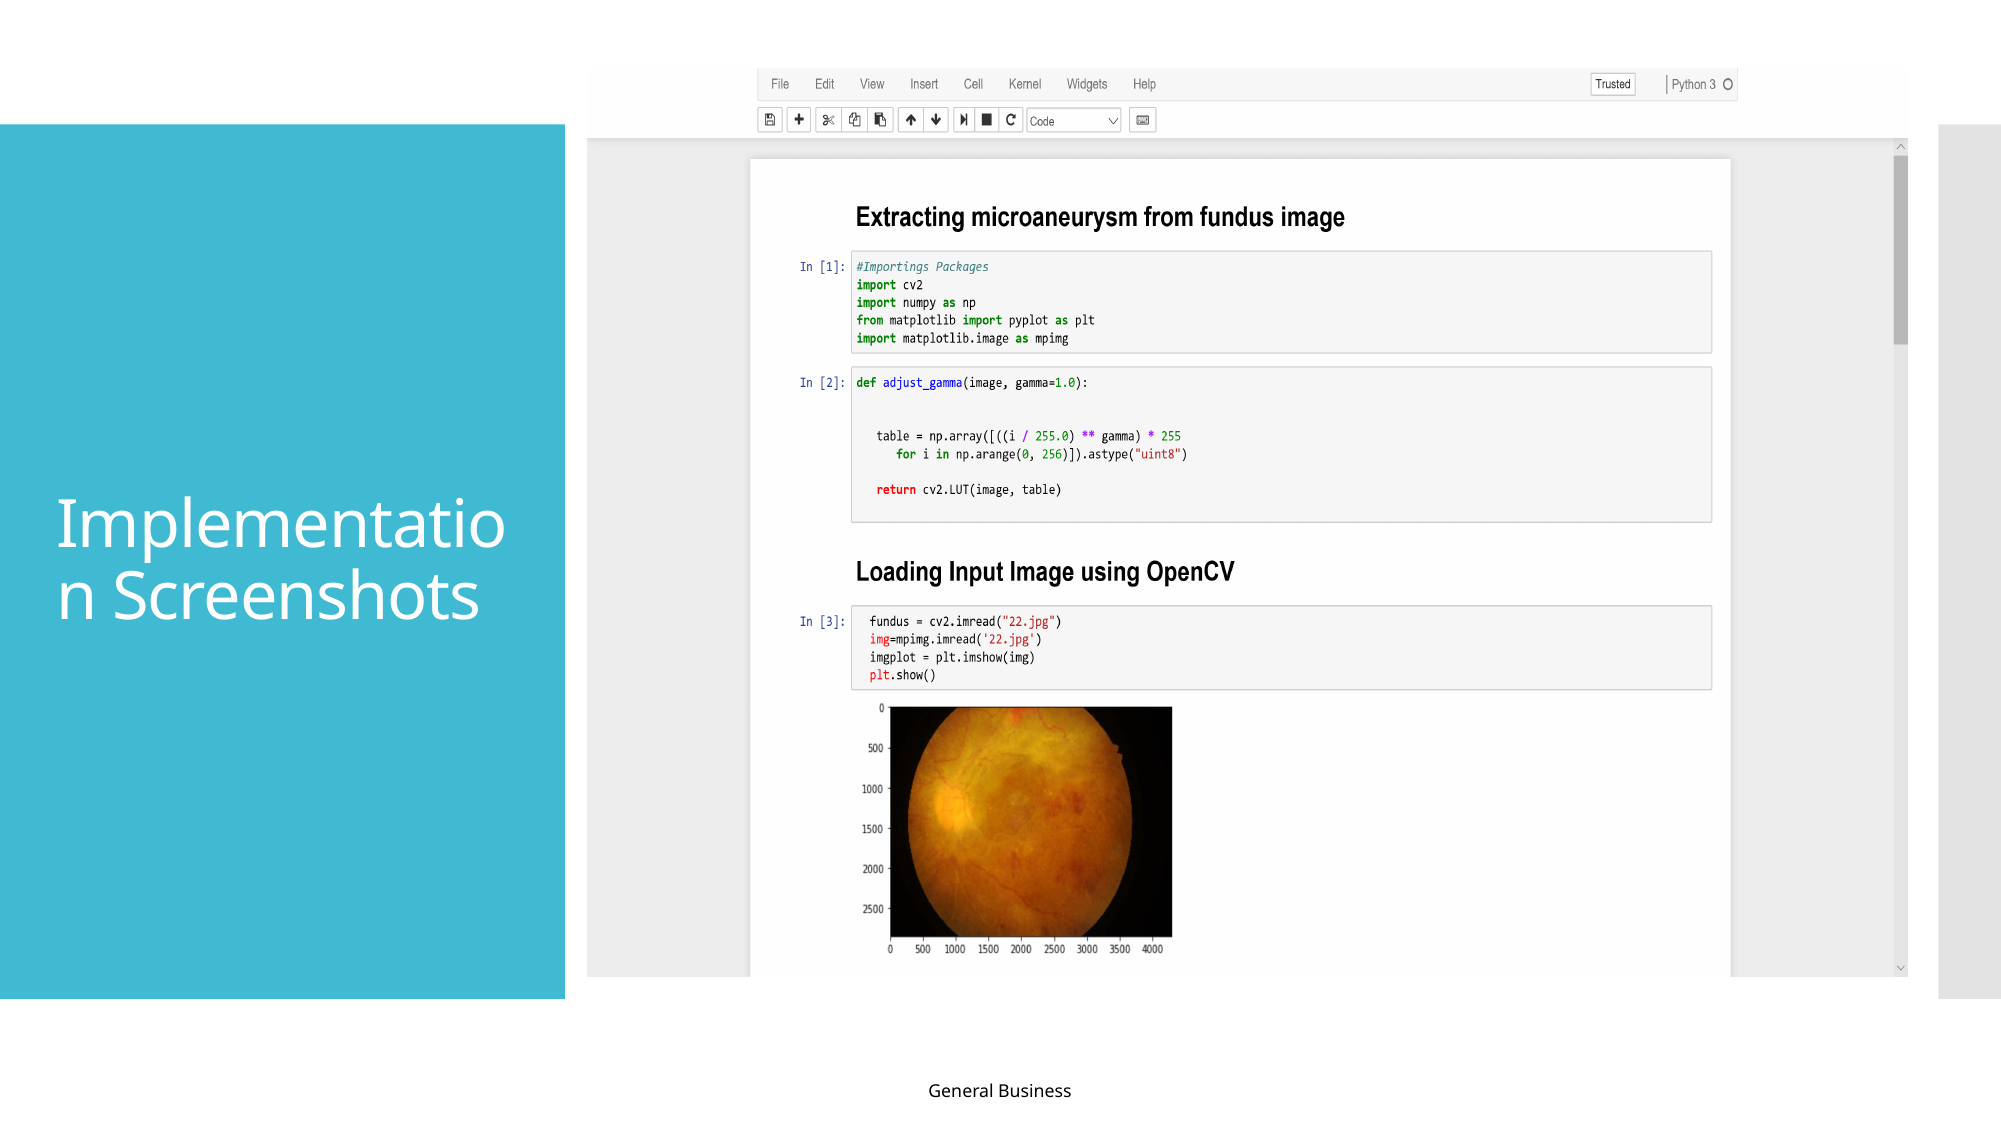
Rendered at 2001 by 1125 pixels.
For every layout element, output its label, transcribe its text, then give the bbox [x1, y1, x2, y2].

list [586, 66, 1908, 977]
title Implementation Screenshots [41, 184, 525, 940]
